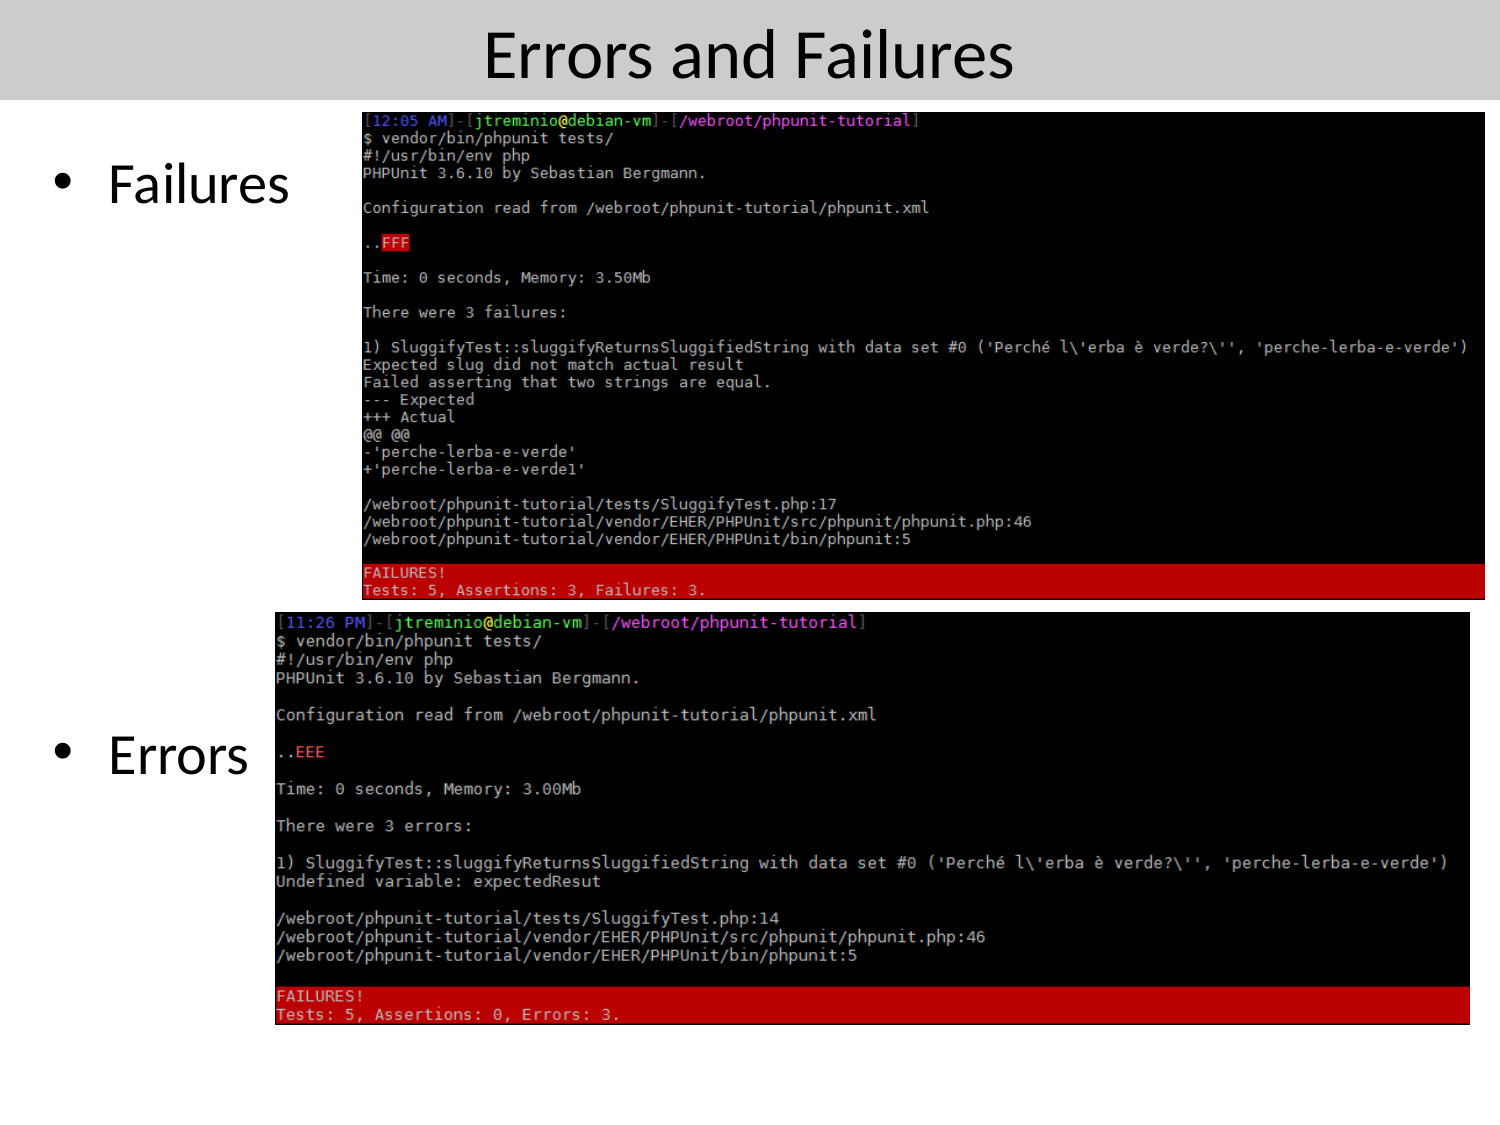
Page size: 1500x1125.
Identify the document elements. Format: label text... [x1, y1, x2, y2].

picture [274, 612, 1470, 1026]
picture [362, 112, 1486, 601]
list Failures Errors [37, 137, 1463, 1088]
title Errors and Failures [0, 0, 1500, 100]
